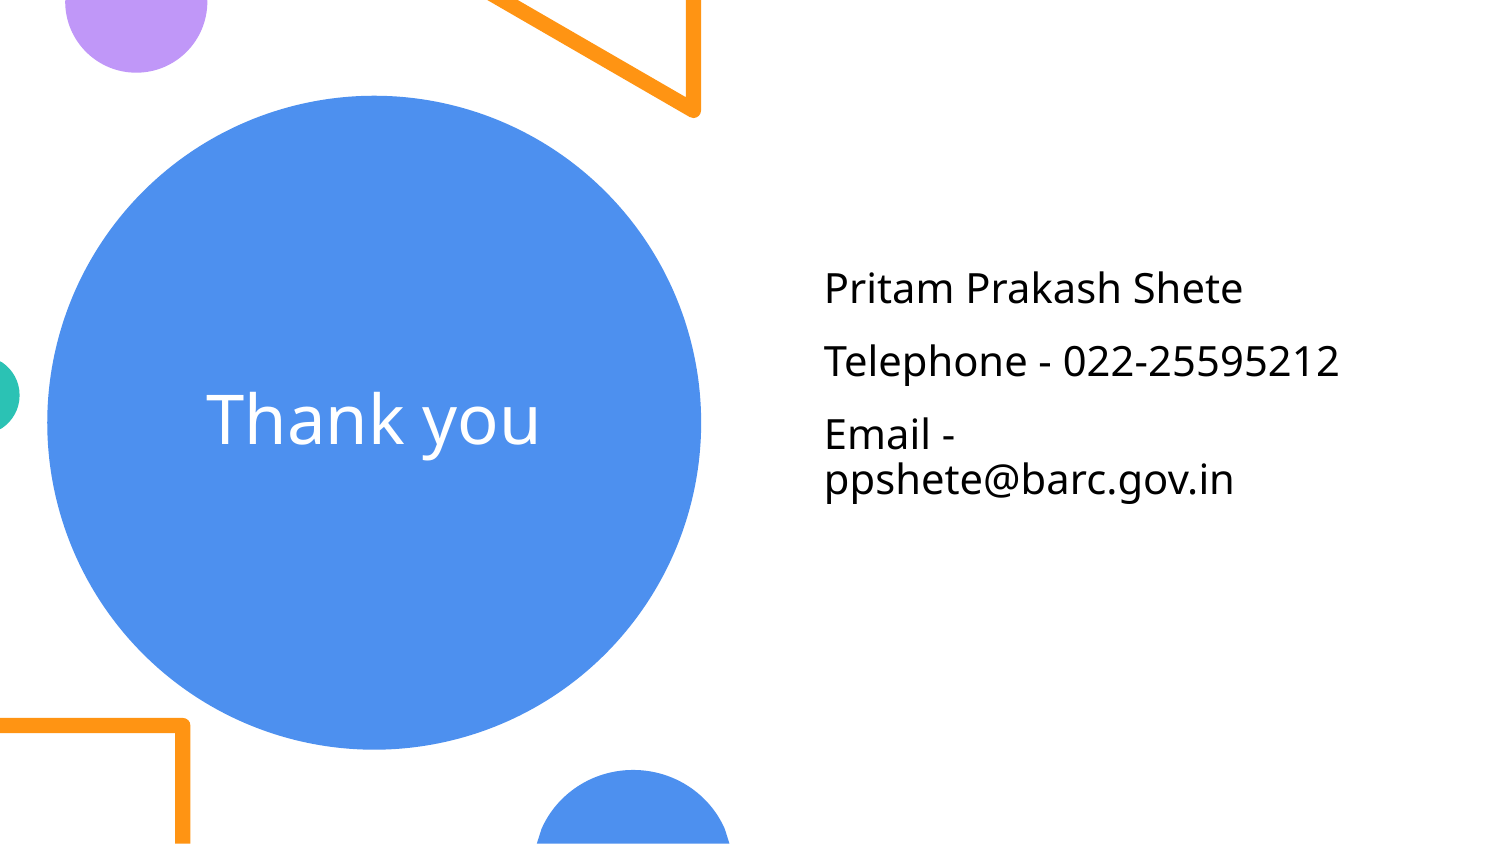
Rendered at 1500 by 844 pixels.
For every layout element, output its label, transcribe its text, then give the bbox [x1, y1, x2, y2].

title Thank you [47, 94, 702, 750]
list Pritam Prakash Shete Telephone - 022-25595212 Email - ppshete@barc.gov.in [812, 92, 1382, 747]
